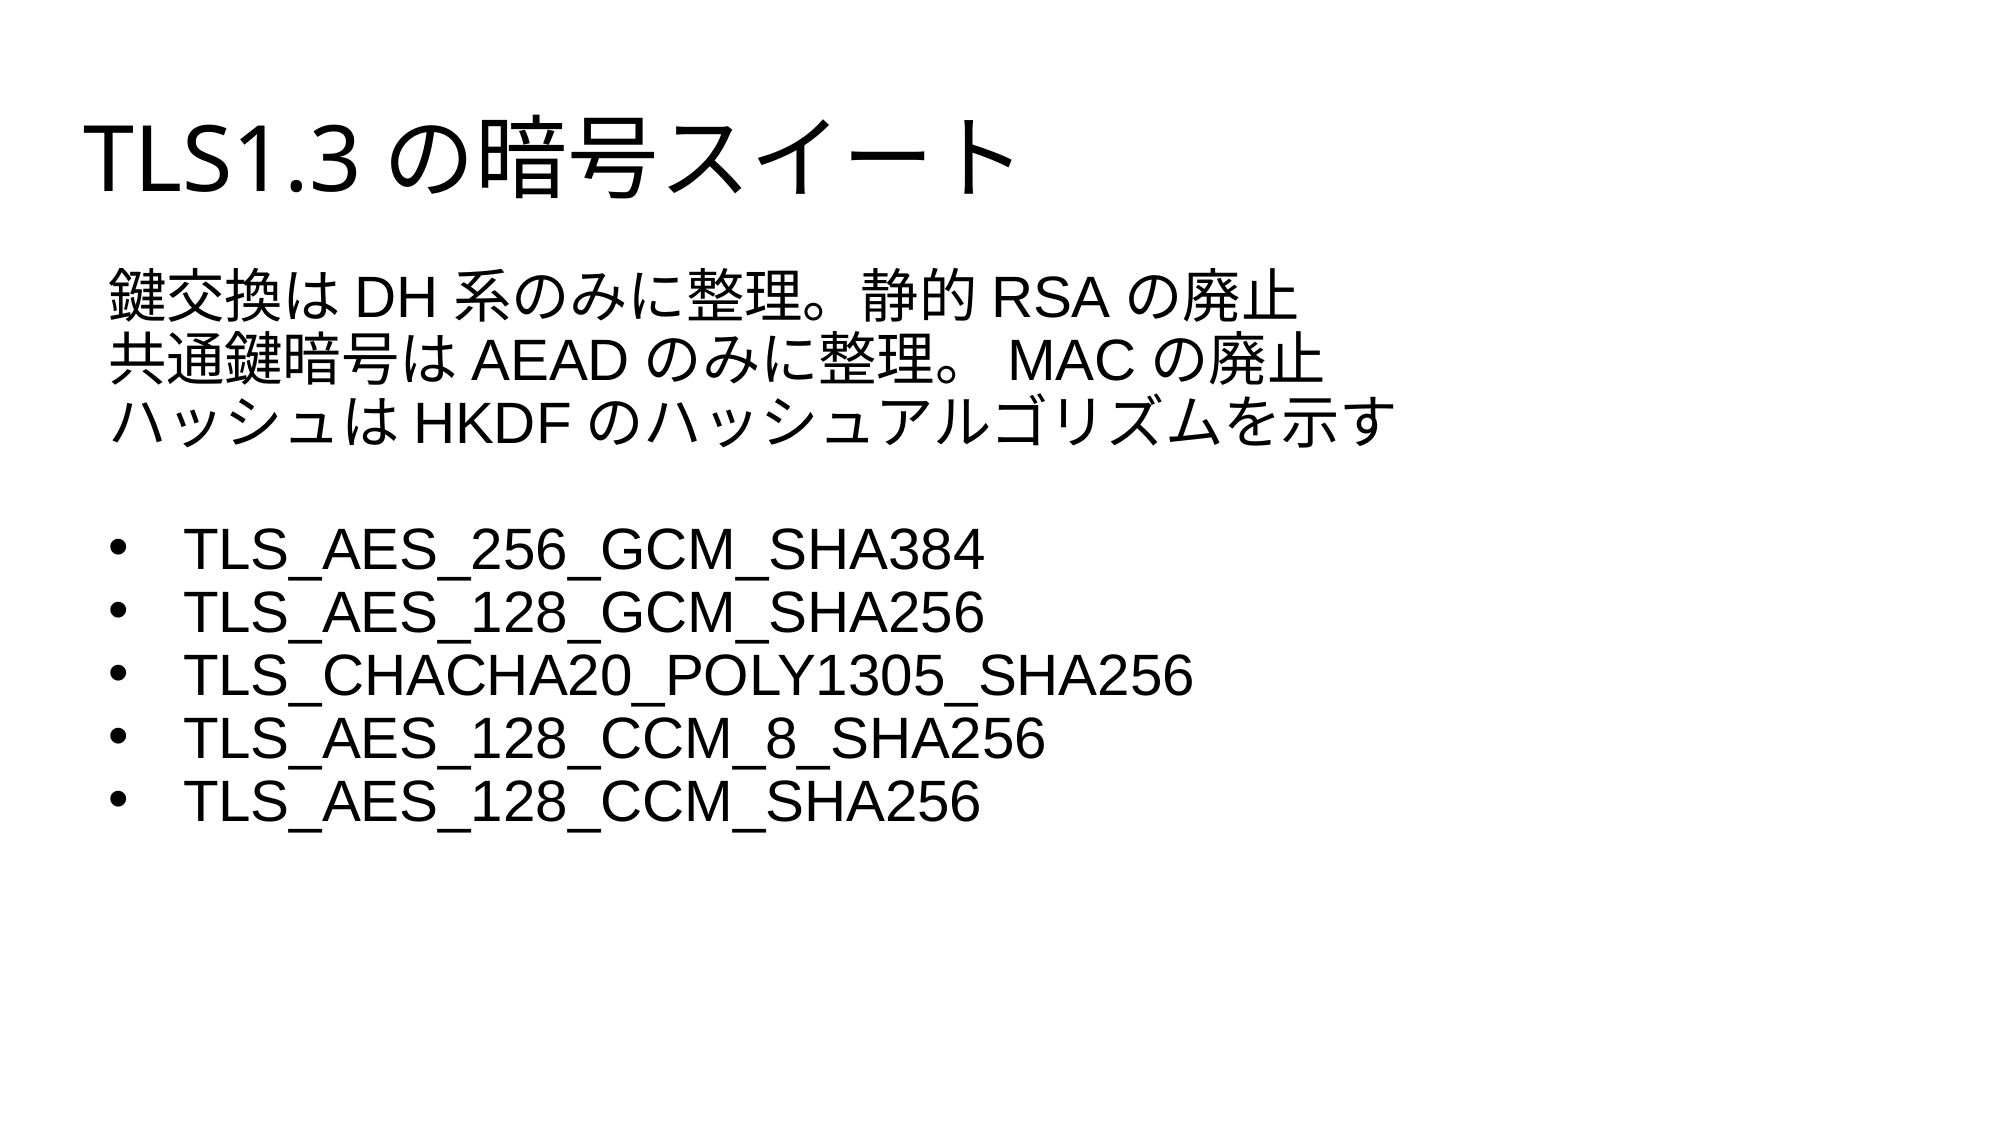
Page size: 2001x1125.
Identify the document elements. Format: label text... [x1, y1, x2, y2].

title TLS1.3の暗号スイート [68, 97, 1932, 223]
list 鍵交換はDH系のみに整理。静的RSAの廃止 共通鍵暗号はAEADのみに整理。MACの廃止 ハッシュはHKDFのハッシュアルゴリズムを示す TLS_AES_256_GCM_SHA384 TLS_AES_128_GCM_SHA256 TLS_CHACHA20_POLY1305_SHA256 TLS_AES_128_CCM_8_SHA256 TLS_AES_128_CCM_SHA256 [68, 252, 1932, 1000]
